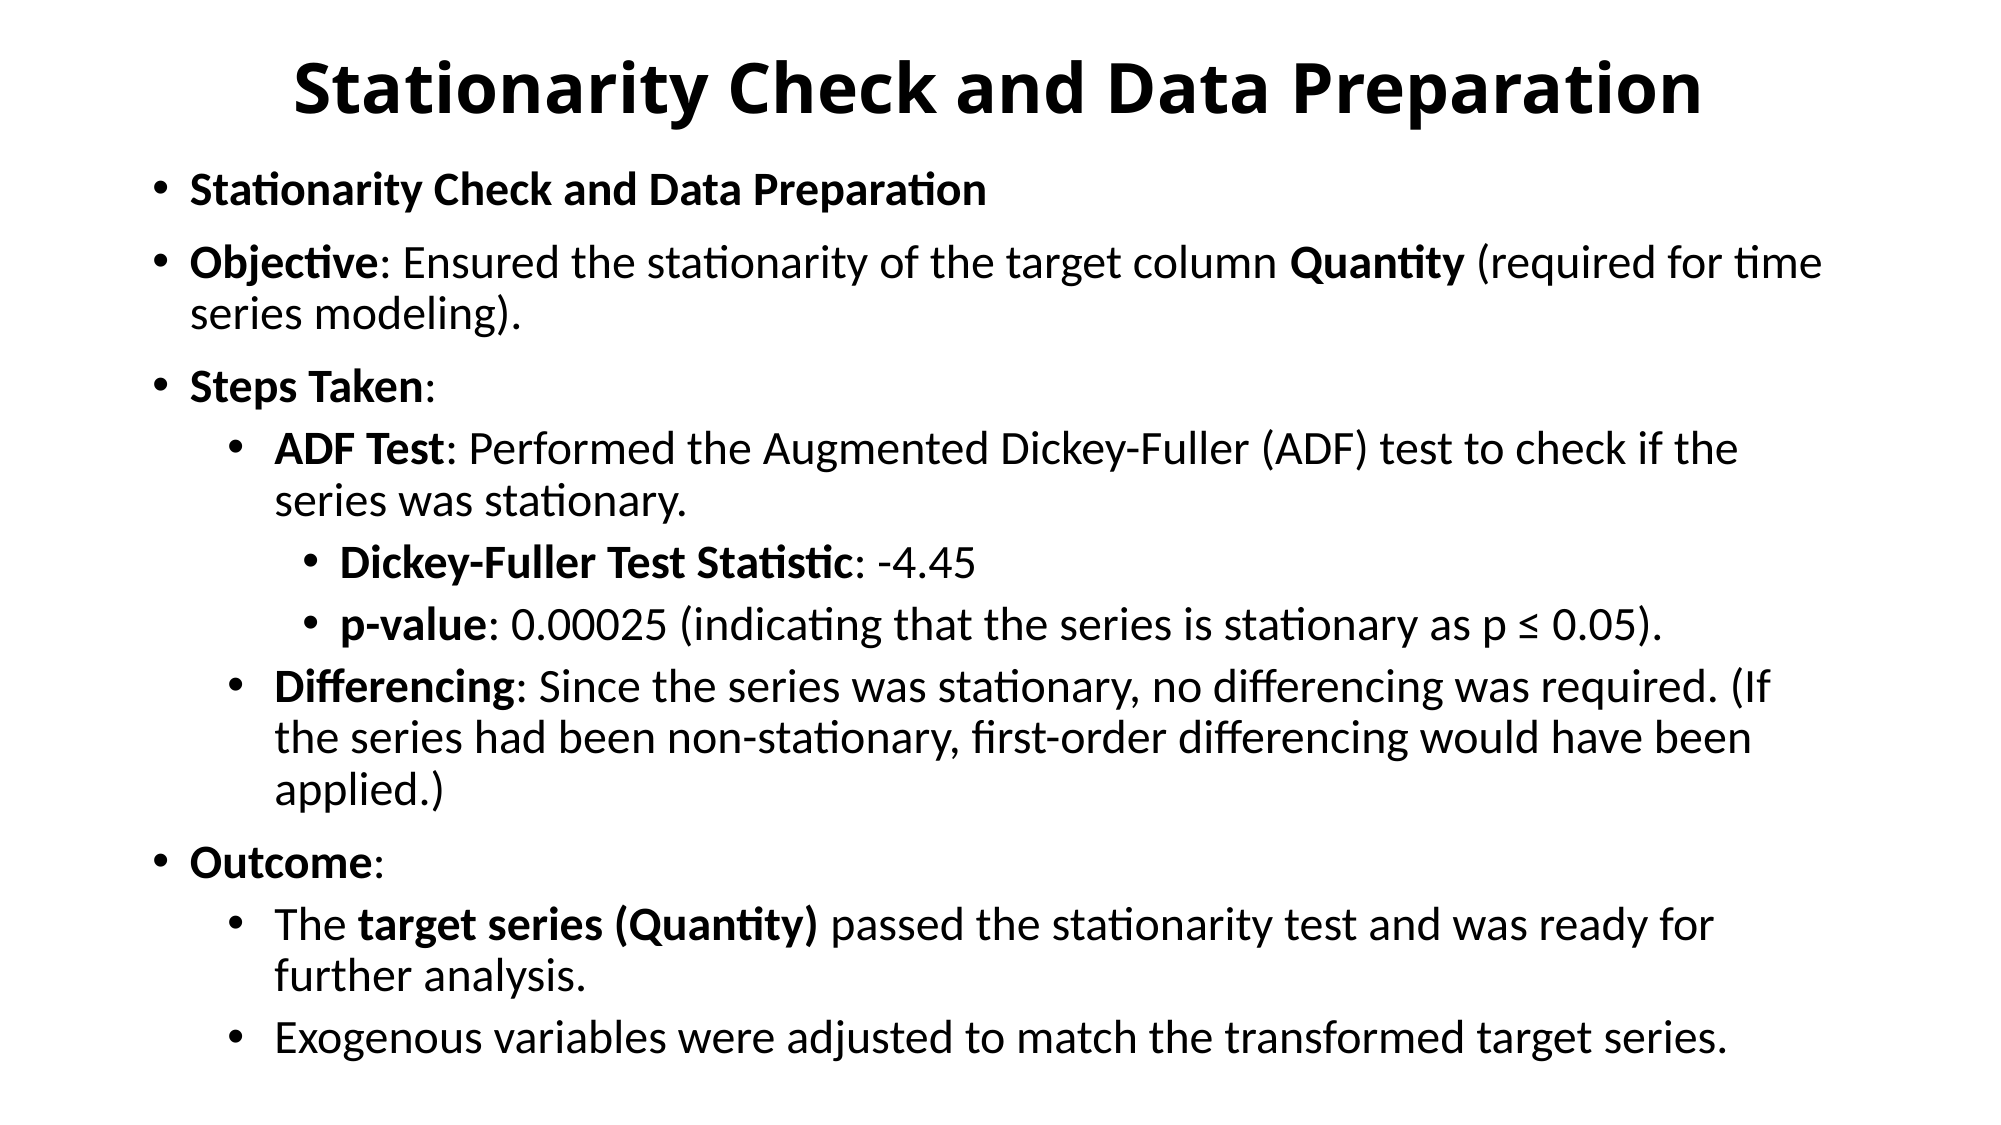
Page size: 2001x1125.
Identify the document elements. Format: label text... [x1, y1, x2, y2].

list Stationarity Check and Data Preparation Objective: Ensured the stationarity of the target column Quantity (required for time series modeling). Steps Taken: ADF Test: Performed the Augmented Dickey-Fuller (ADF) test to check if the series was stationary. Dickey-Fuller Test Statistic: -4.45 p-value: 0.00025 (indicating that the series is stationary as p ≤ 0.05). Differencing: Since the series was stationary, no differencing was required. (If the series had been non-stationary, first-order differencing would have been applied.) Outcome: The target series (Quantity) passed the stationarity test and was ready for further analysis. Exogenous variables were adjusted to match the transformed target series. [137, 156, 1863, 990]
title Stationarity Check and Data Preparation [137, 26, 1863, 156]
